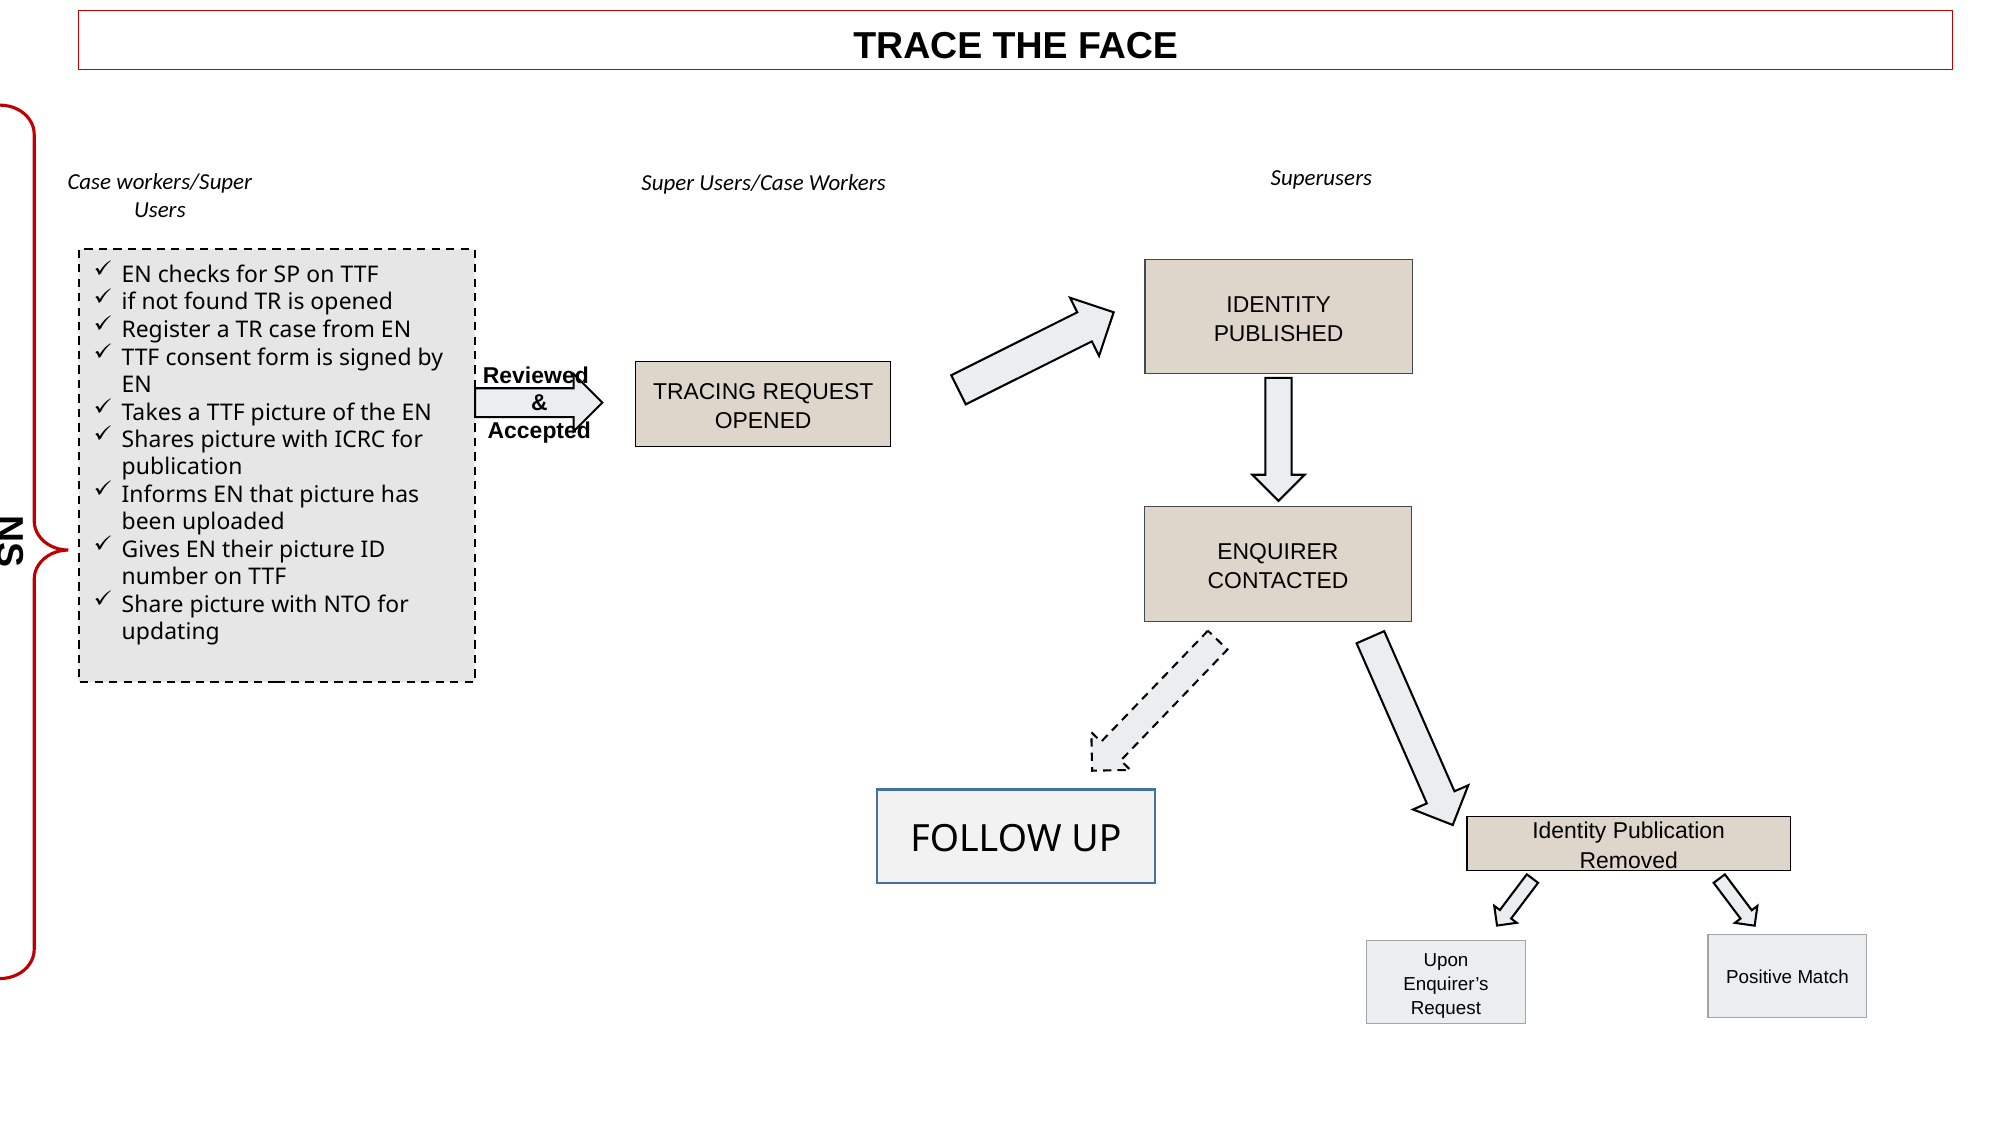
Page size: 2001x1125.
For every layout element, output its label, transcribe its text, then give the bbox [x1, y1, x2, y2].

text_box Super Users/Case Workers [625, 160, 903, 203]
text_box ENQUIRER CONTACTED [1144, 506, 1412, 622]
text_box TRACING REQUEST OPENED [635, 361, 891, 447]
text_box [1249, 376, 1308, 503]
text_box NS [0, 103, 69, 981]
text_box Case workers/Super Users [36, 159, 286, 230]
text_box Positive Match [1707, 934, 1867, 1018]
text_box Reviewed & Accepted [461, 352, 617, 450]
text_box FOLLOW UP [876, 788, 1156, 884]
text_box EN checks for SP on TTF if not found TR is opened Register a TR case from EN TTF consent form is signed by EN Takes a TTF picture of the EN Shares picture with ICRC for publication Informs EN that picture has been uploaded Gives EN their picture ID number on TTF Share picture with NTO for updating [78, 248, 476, 683]
text_box [1712, 872, 1759, 927]
text_box [1492, 872, 1540, 927]
text_box IDENTITY PUBLISHED [1144, 259, 1413, 374]
title TRACE THE FACE [78, 10, 1953, 70]
text_box Identity Publication Removed [1466, 816, 1791, 871]
text_box [1090, 629, 1229, 772]
text_box Superusers [1178, 155, 1465, 198]
text_box [1355, 629, 1471, 827]
text_box Upon Enquirer’s Request [1366, 940, 1526, 1024]
text_box [949, 295, 1115, 406]
